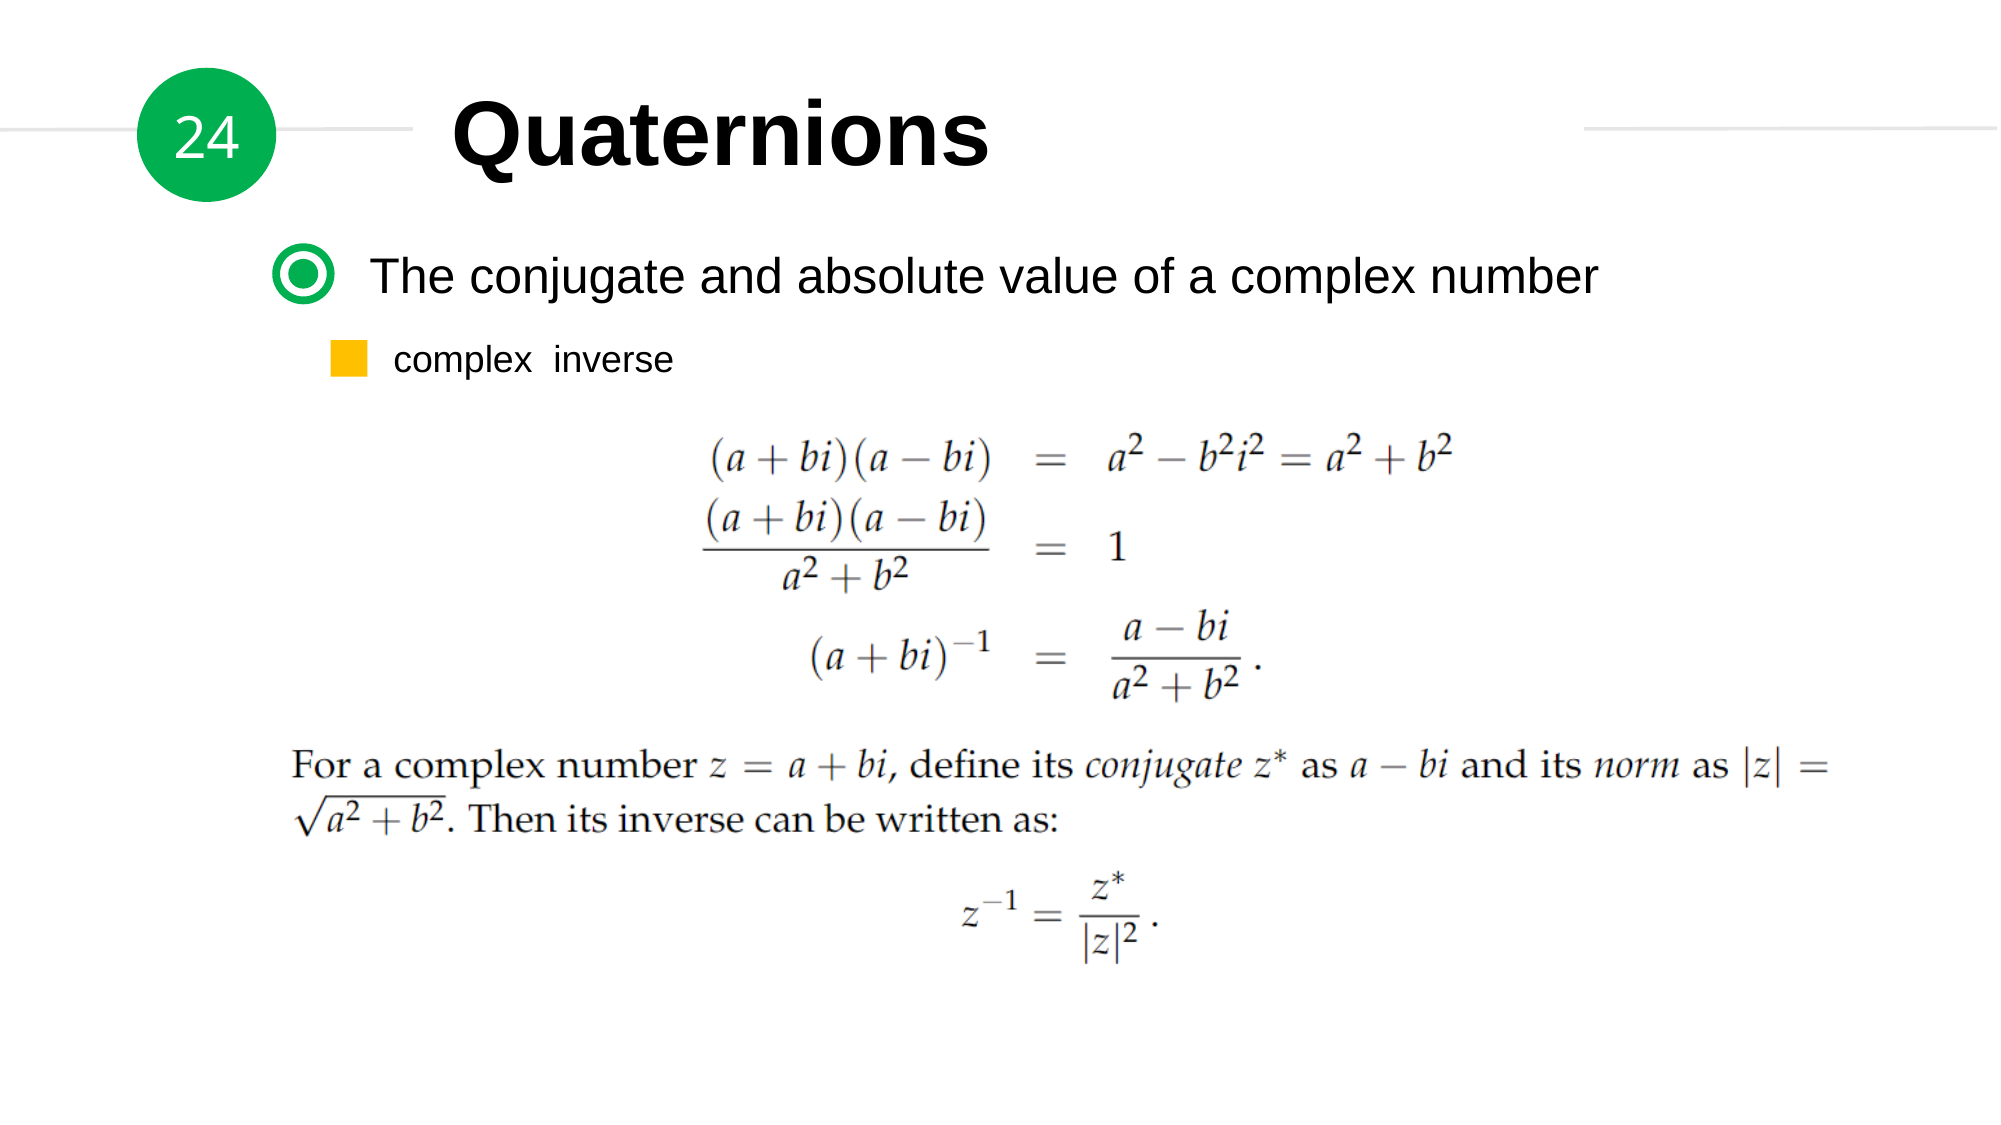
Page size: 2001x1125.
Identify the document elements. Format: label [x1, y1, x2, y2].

text_box [276, 235, 1657, 312]
picture [284, 736, 1856, 968]
text_box [0, 66, 1998, 202]
picture [662, 397, 1477, 728]
text_box [330, 327, 1294, 389]
